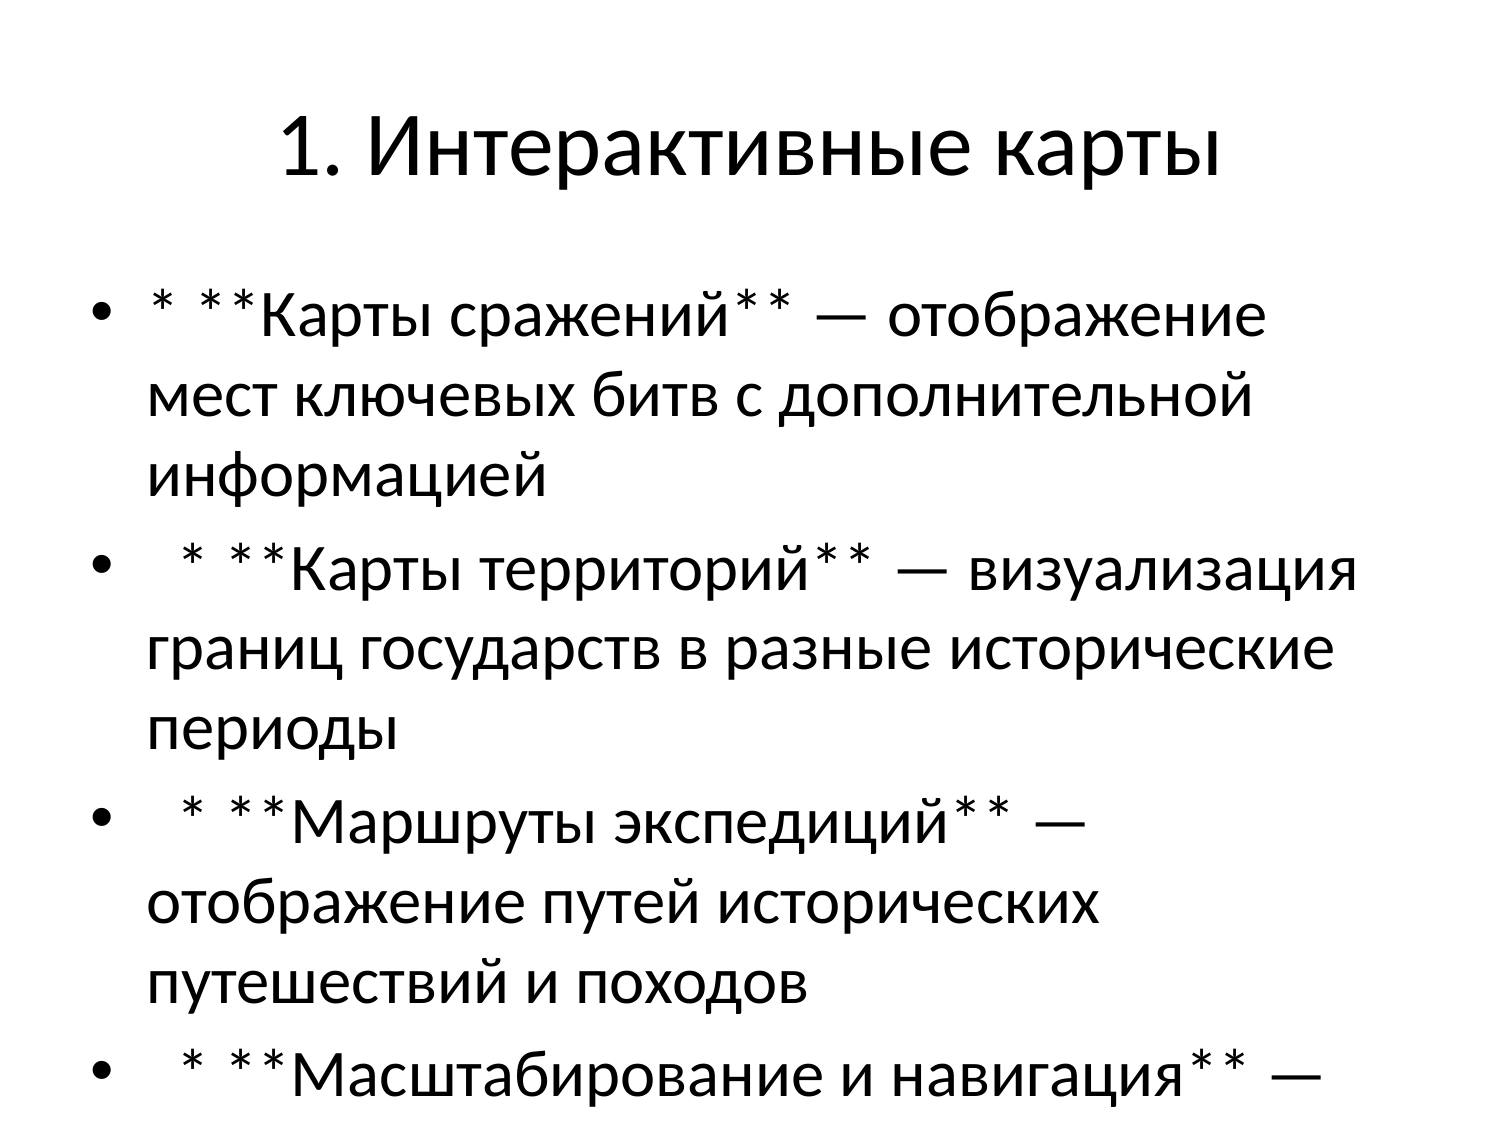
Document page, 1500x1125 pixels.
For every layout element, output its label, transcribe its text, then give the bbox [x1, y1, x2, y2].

title 1. Интерактивные карты [75, 45, 1425, 233]
list * **Карты сражений** — отображение мест ключевых битв с дополнительной информацией * **Карты территорий** — визуализация границ государств в разные исторические периоды * **Маршруты экспедиций** — отображение путей исторических путешествий и походов * **Масштабирование и навигация** — возможность детального изучения карт # [75, 262, 1425, 1005]
